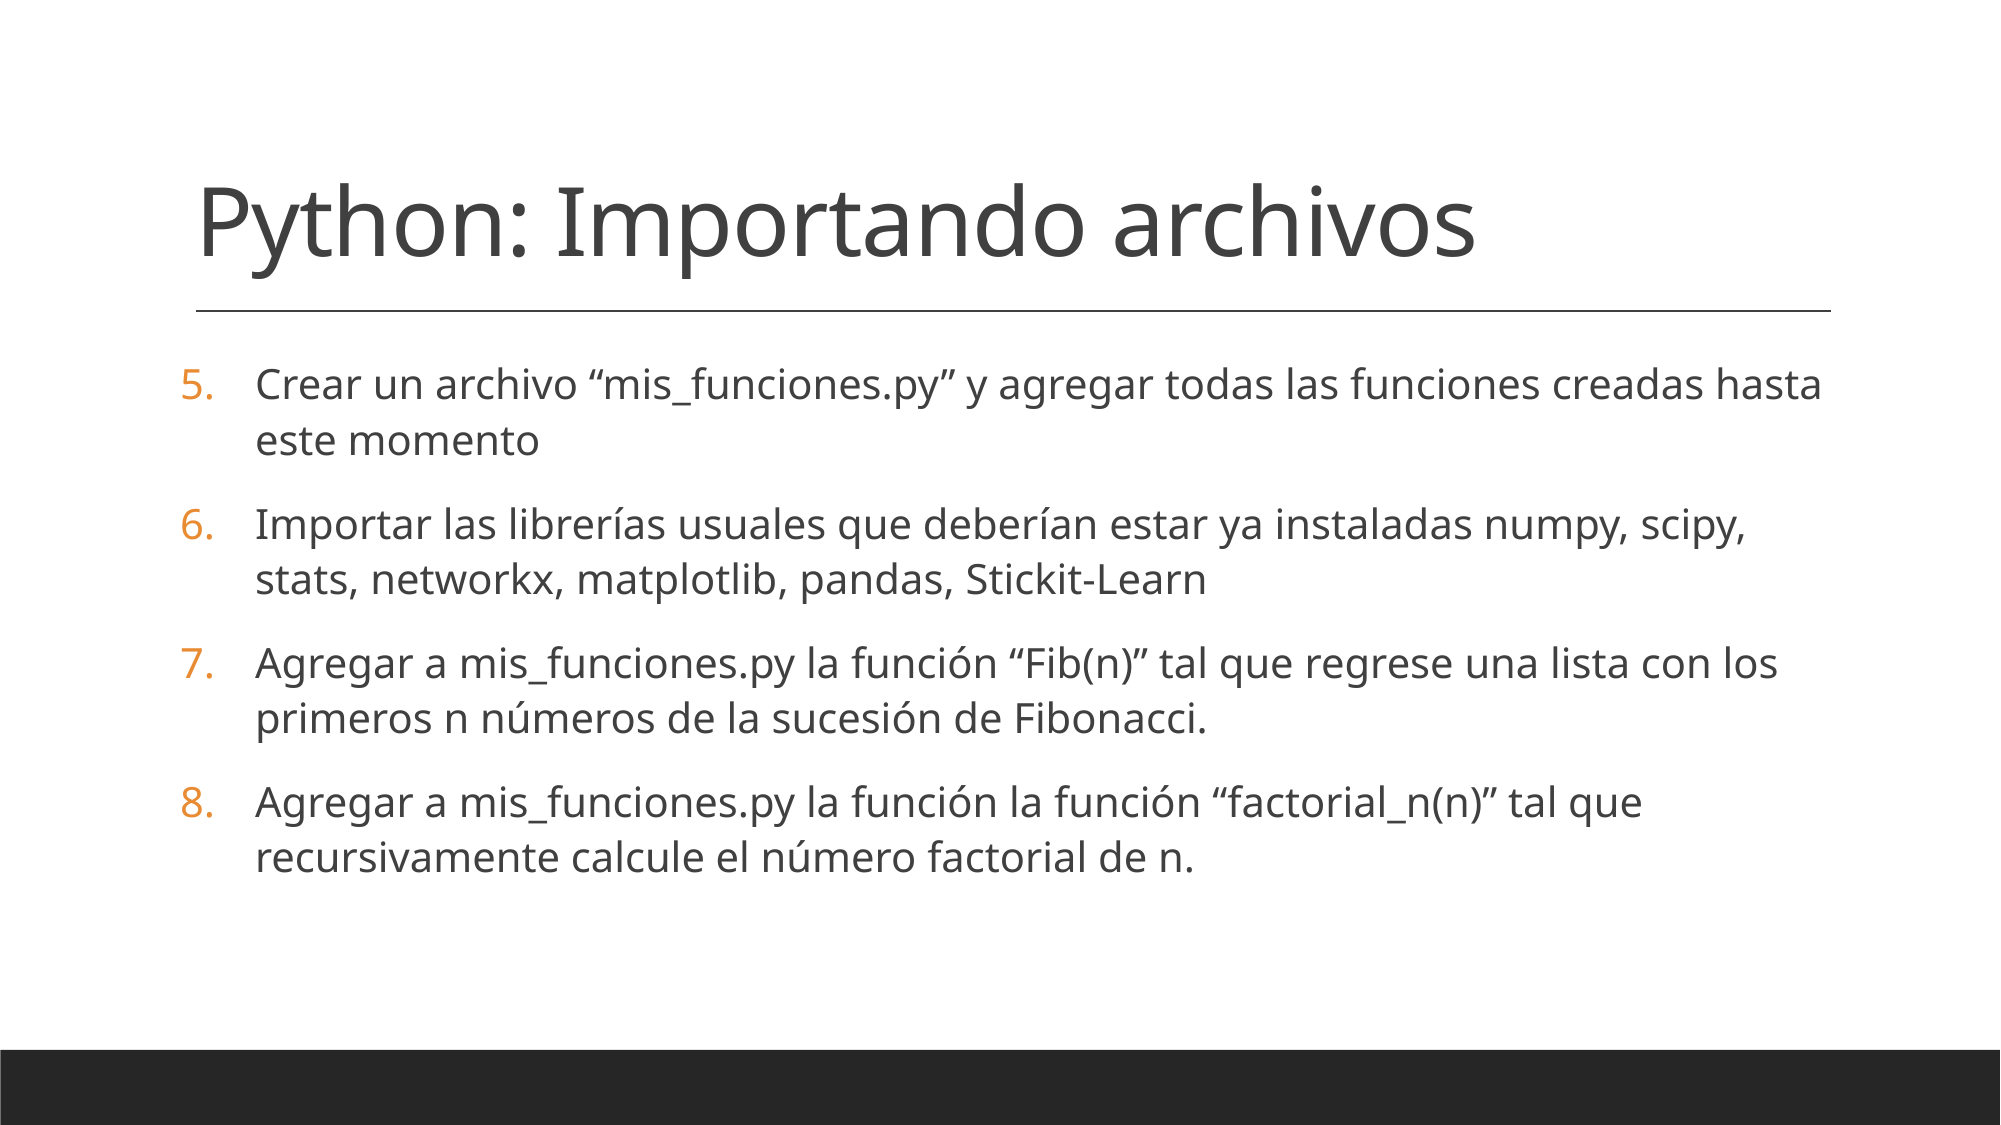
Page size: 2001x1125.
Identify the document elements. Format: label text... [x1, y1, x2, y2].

list Crear un archivo “mis_funciones.py” y agregar todas las funciones creadas hasta este momento Importar las librerías usuales que deberían estar ya instaladas numpy, scipy, stats, networkx, matplotlib, pandas, Stickit-Learn Agregar a mis_funciones.py la función “Fib(n)” tal que regrese una lista con los primeros n números de la sucesión de Fibonacci. Agregar a mis_funciones.py la función la función “factorial_n(n)” tal que recursivamente calcule el número factorial de n. [180, 345, 1830, 963]
title Python: Importando archivos [180, 47, 1830, 285]
